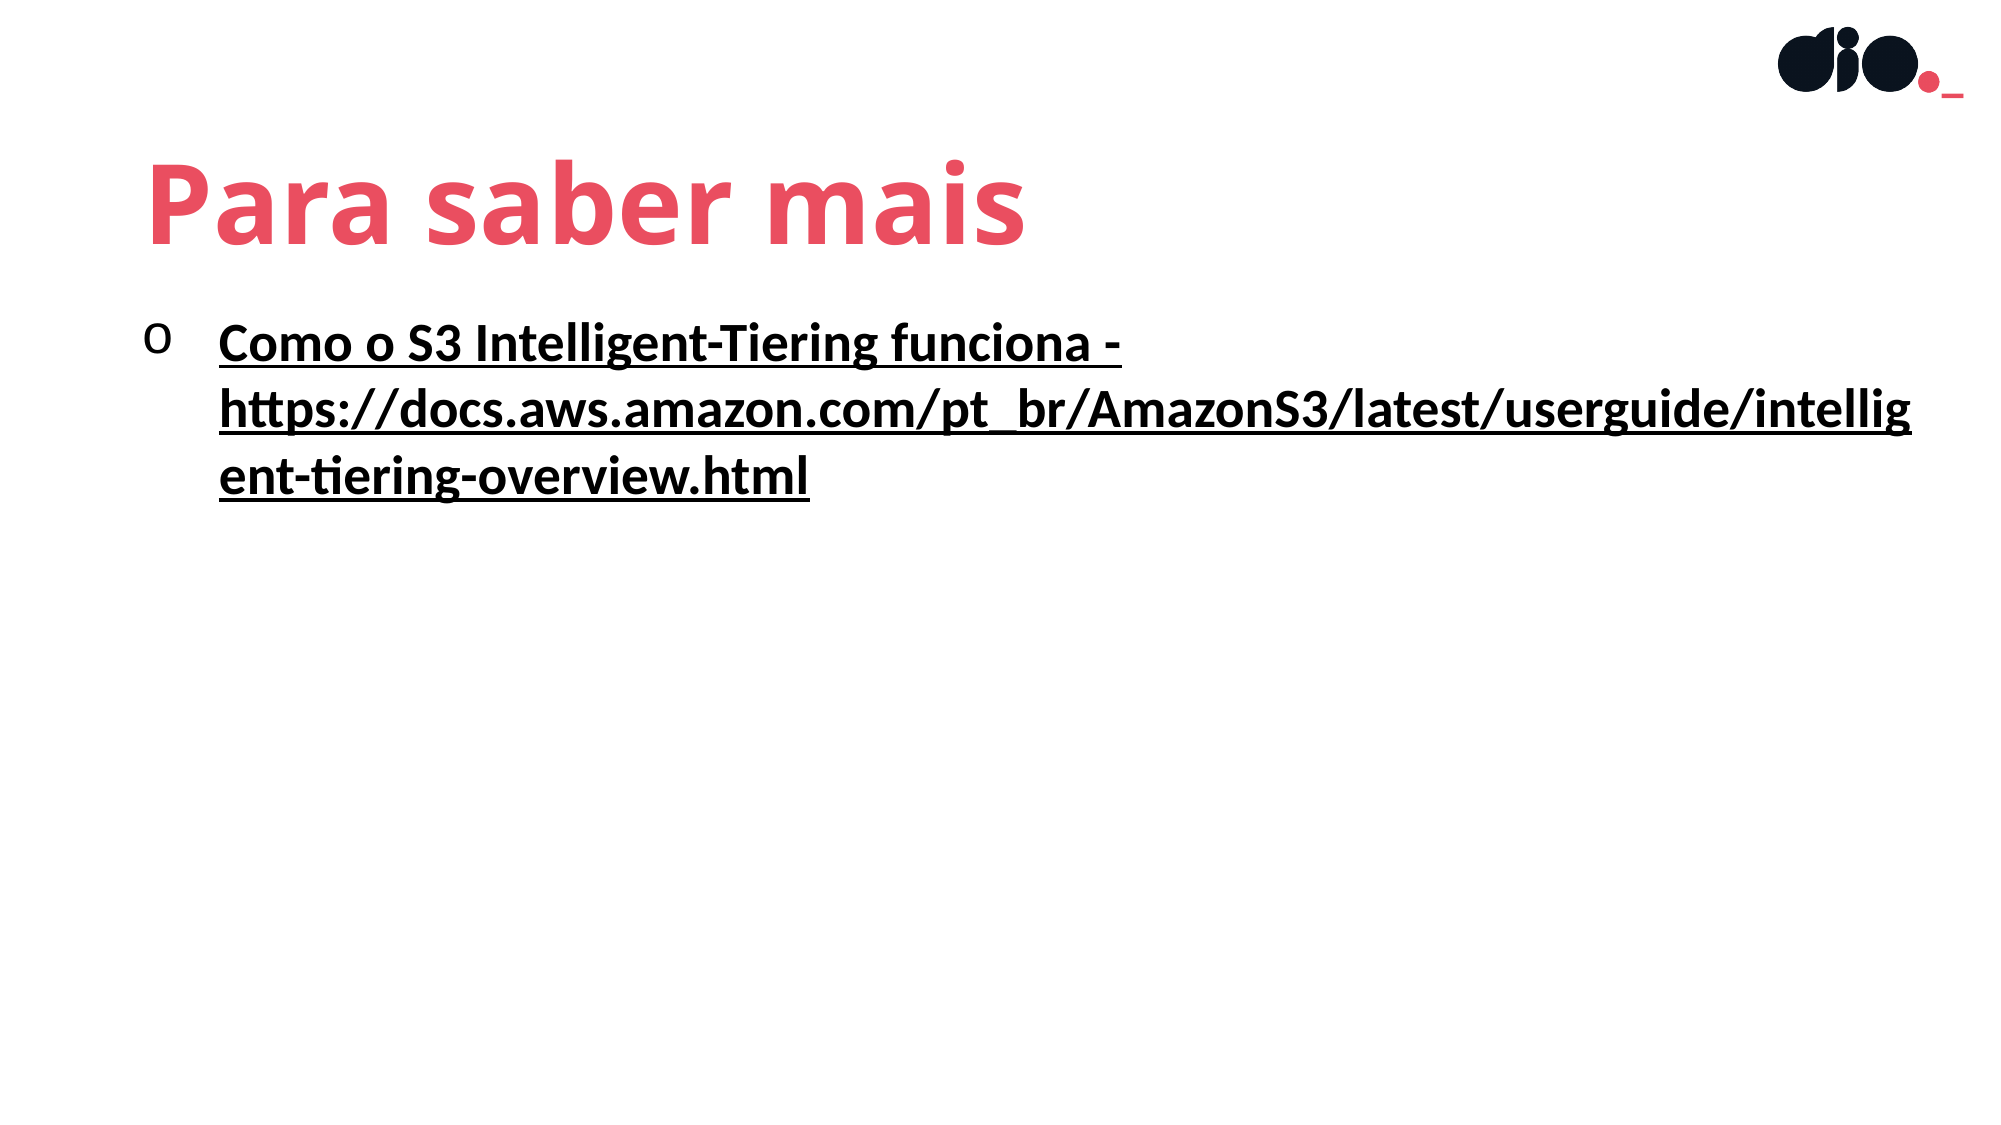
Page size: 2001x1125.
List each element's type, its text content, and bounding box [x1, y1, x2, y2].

text_box Para saber mais [123, 98, 1878, 283]
picture [1777, 26, 1964, 99]
text_box Como o S3 Intelligent-Tiering funciona - https://docs.aws.amazon.com/pt_br/AmazonS3/latest/userguide/intelligent-tiering-overview.html [0, 285, 1940, 1045]
